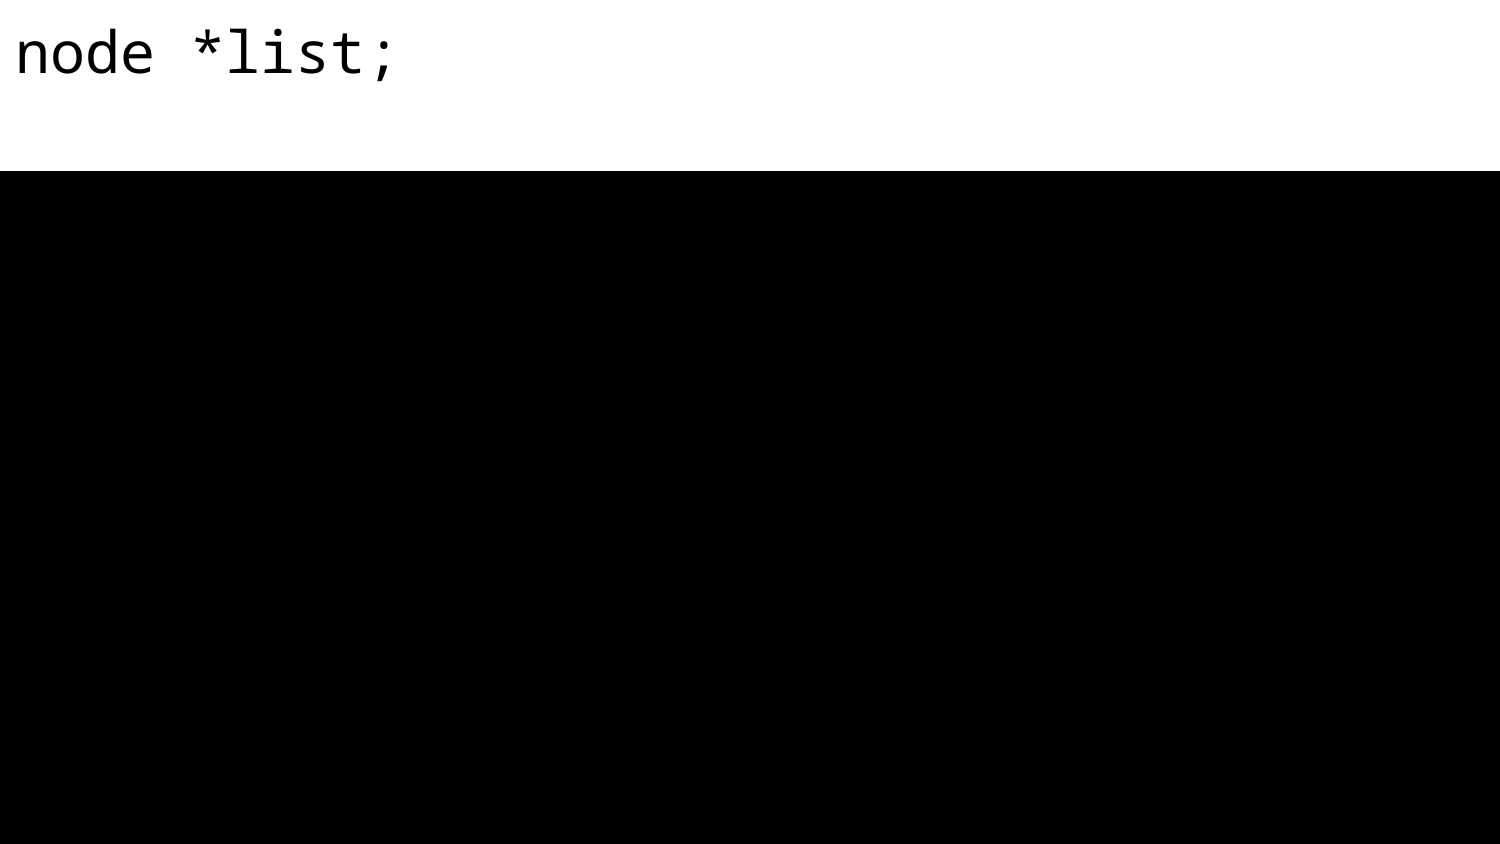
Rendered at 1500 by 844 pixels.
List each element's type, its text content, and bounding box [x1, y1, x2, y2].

title node *list; [0, 0, 1500, 171]
